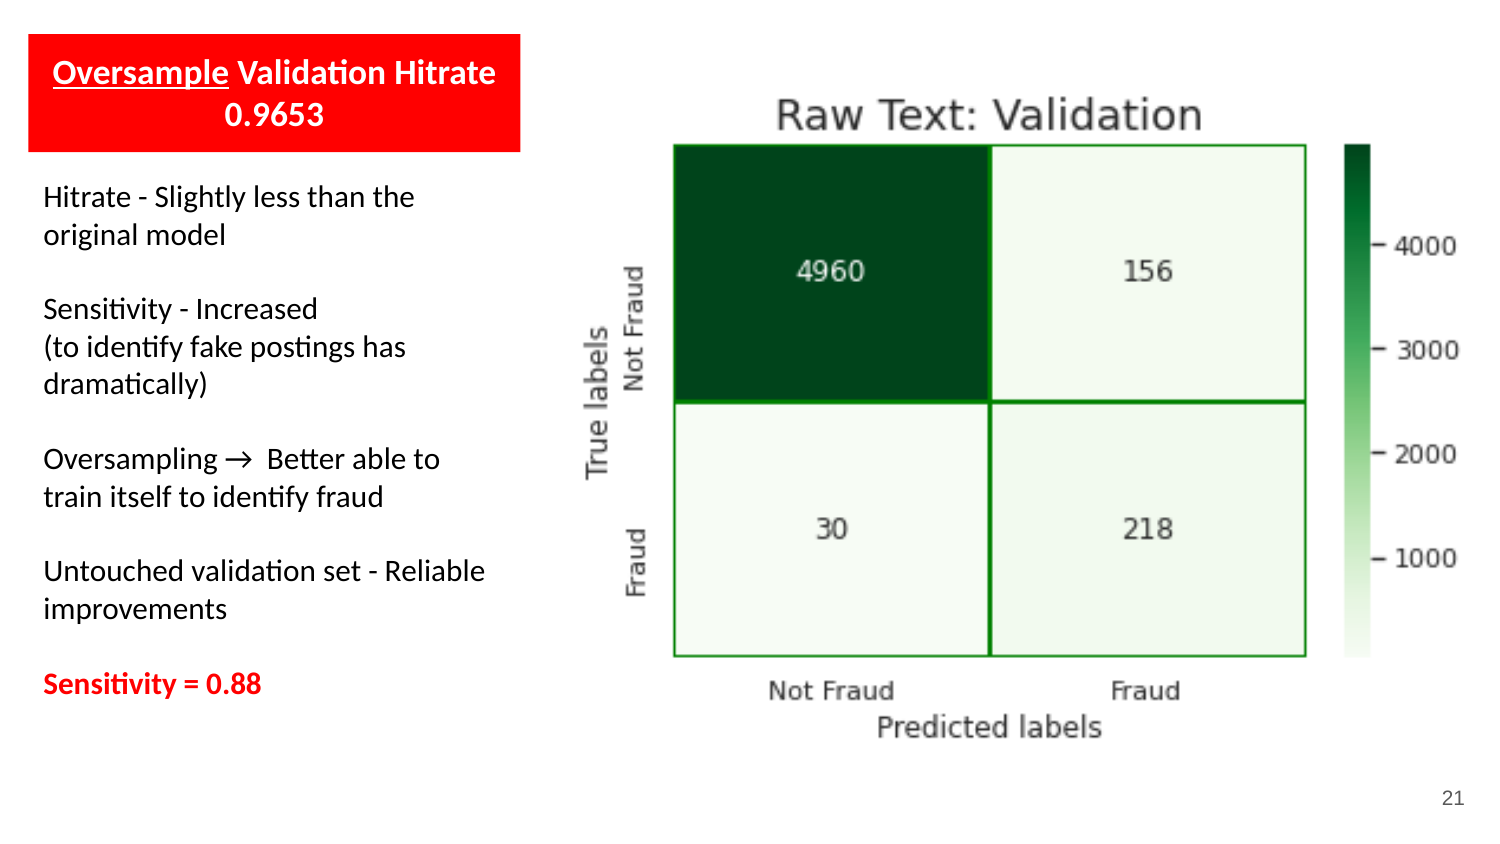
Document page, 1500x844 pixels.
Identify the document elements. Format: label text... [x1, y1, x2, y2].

slide_number ‹#› [1389, 764, 1480, 830]
text_box Oversample Validation Hitrate 0.9653 [28, 34, 521, 153]
text_box Hitrate - Slightly less than the original model Sensitivity - Increased (to identify fake postings has dramatically) Oversampling → Better able to train itself to identify fraud Untouched validation set - Reliable improvements Sensitivity = 0.88 [28, 161, 521, 791]
picture [570, 81, 1475, 762]
